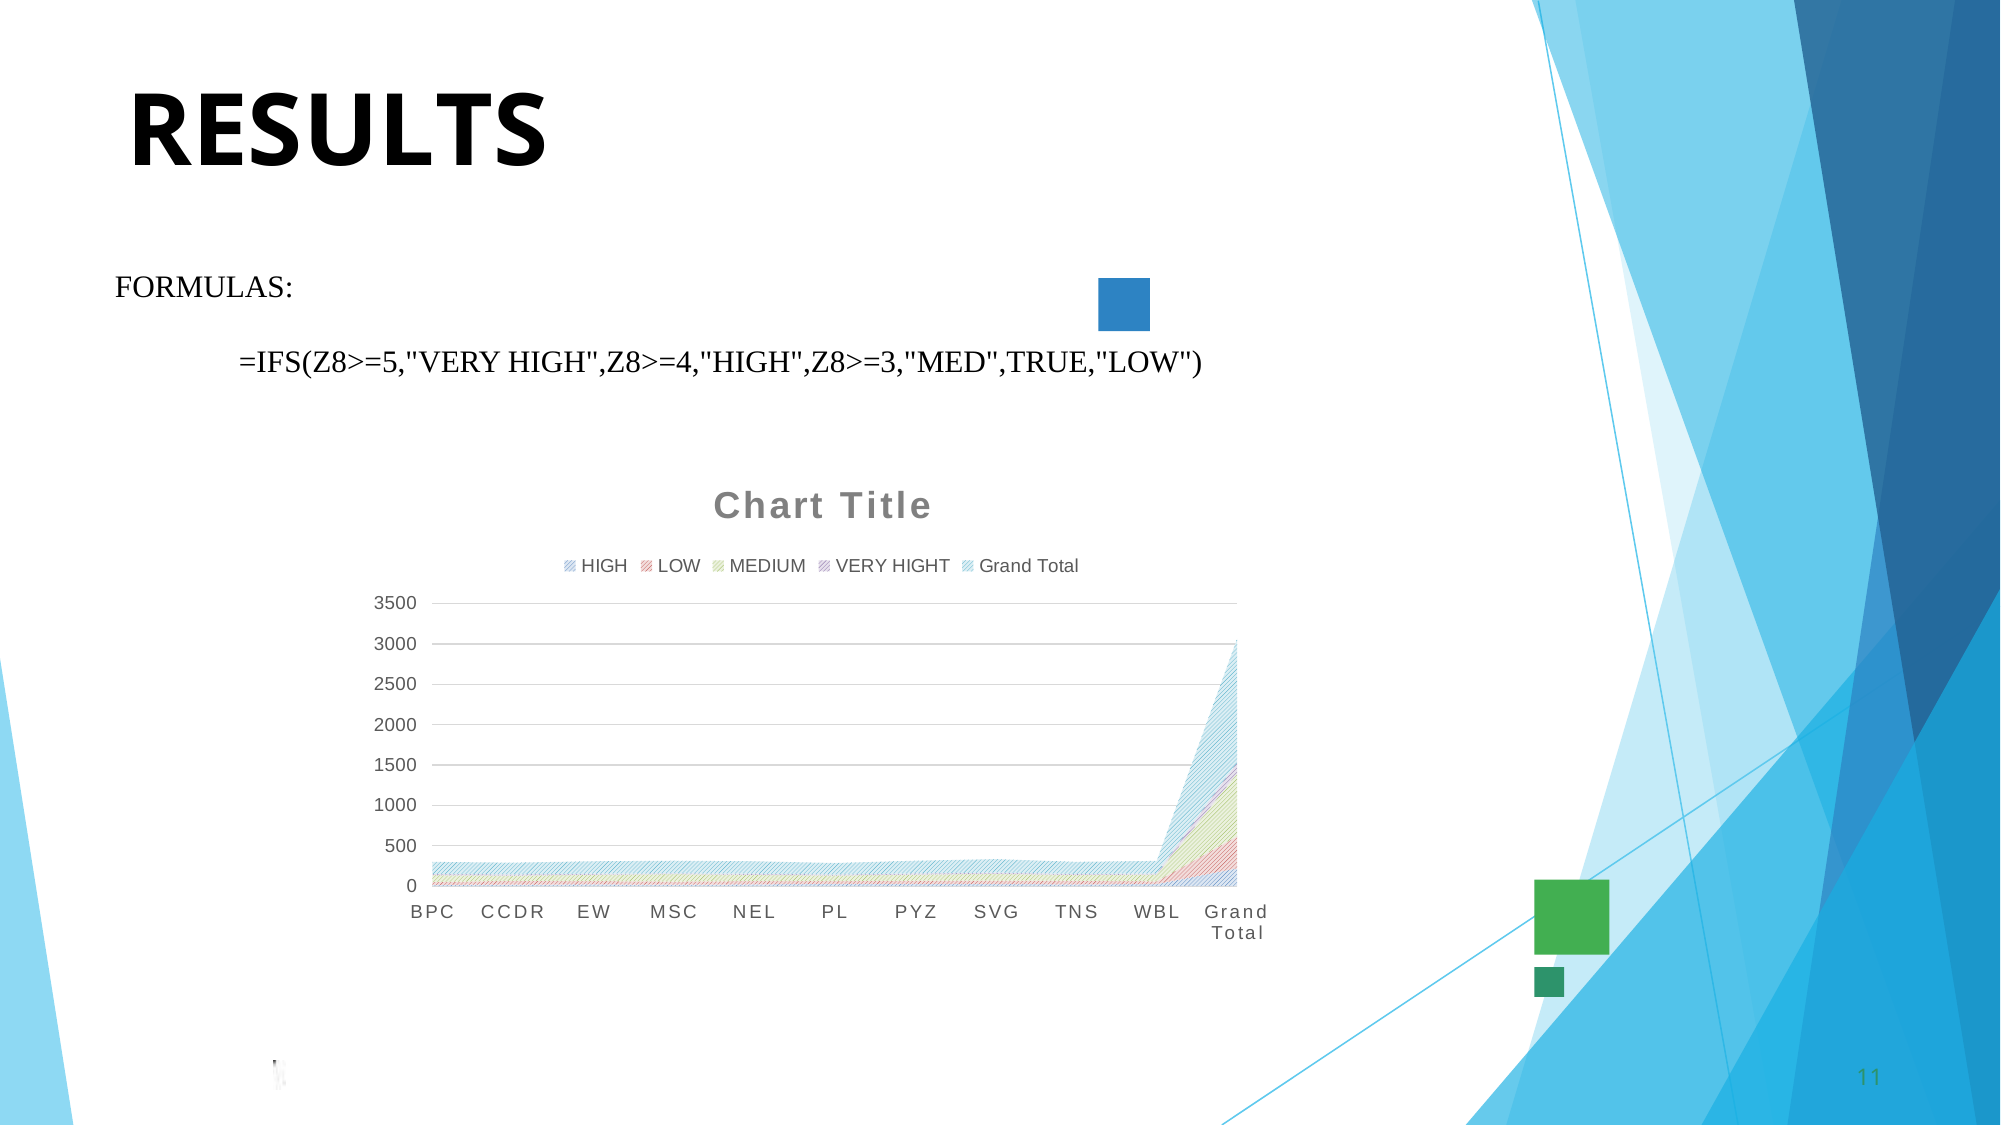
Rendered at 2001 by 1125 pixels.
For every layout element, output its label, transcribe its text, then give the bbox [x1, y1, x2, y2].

text_box [1534, 879, 1610, 955]
picture [273, 1060, 286, 1090]
chart [355, 455, 1289, 955]
list FORMULAS: =IFS(Z8>=5,"VERY HIGH",Z8>=4,"HIGH",Z8>=3,"MED",TRUE,"LOW") [99, 258, 1901, 767]
text_box [1534, 967, 1565, 997]
title RESULTS [123, 62, 1877, 254]
text_box 11 [1849, 1061, 1888, 1095]
